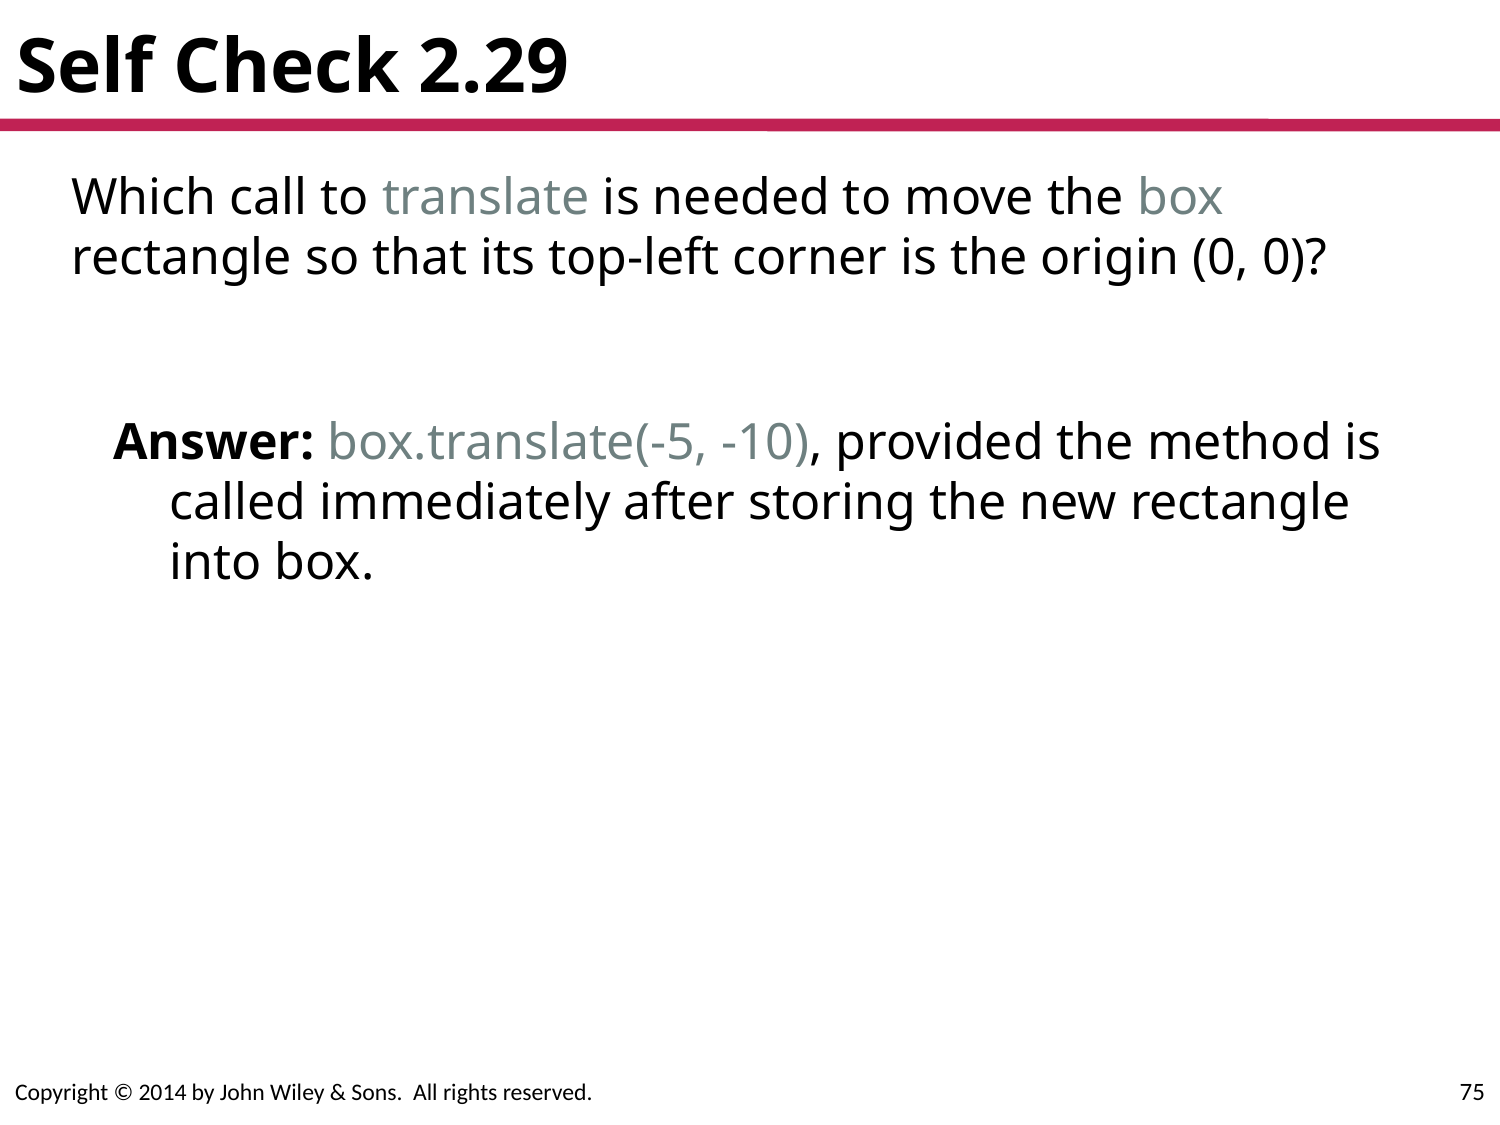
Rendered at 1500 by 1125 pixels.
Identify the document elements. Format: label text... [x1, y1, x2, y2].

list Which call to translate is needed to move the box rectangle so that its top-left corner is the origin (0, 0)? [0, 157, 1424, 509]
title Self Check 2.29 [1, 0, 1500, 125]
list Answer: box.translate(-5, -10), provided the method is called immediately after storing the new rectangle into box. [98, 401, 1450, 866]
